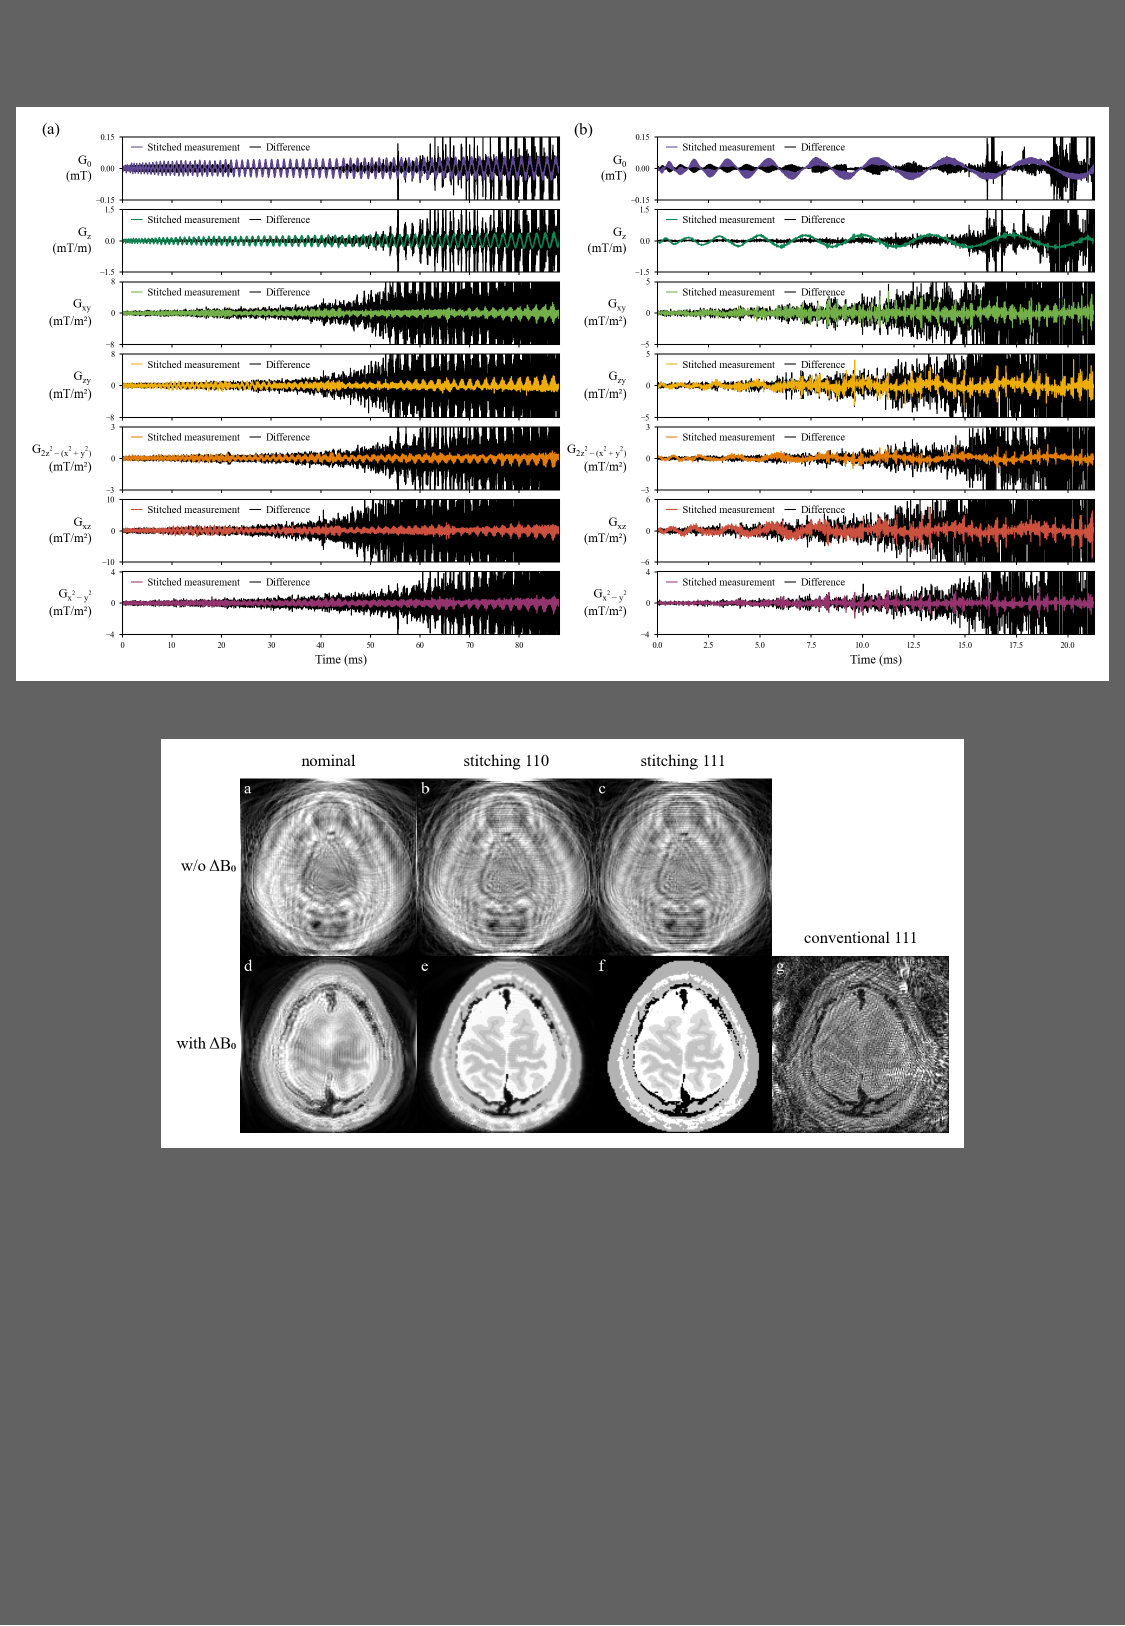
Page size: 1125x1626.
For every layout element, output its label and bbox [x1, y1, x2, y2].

picture [161, 739, 964, 1149]
picture [16, 107, 1109, 681]
